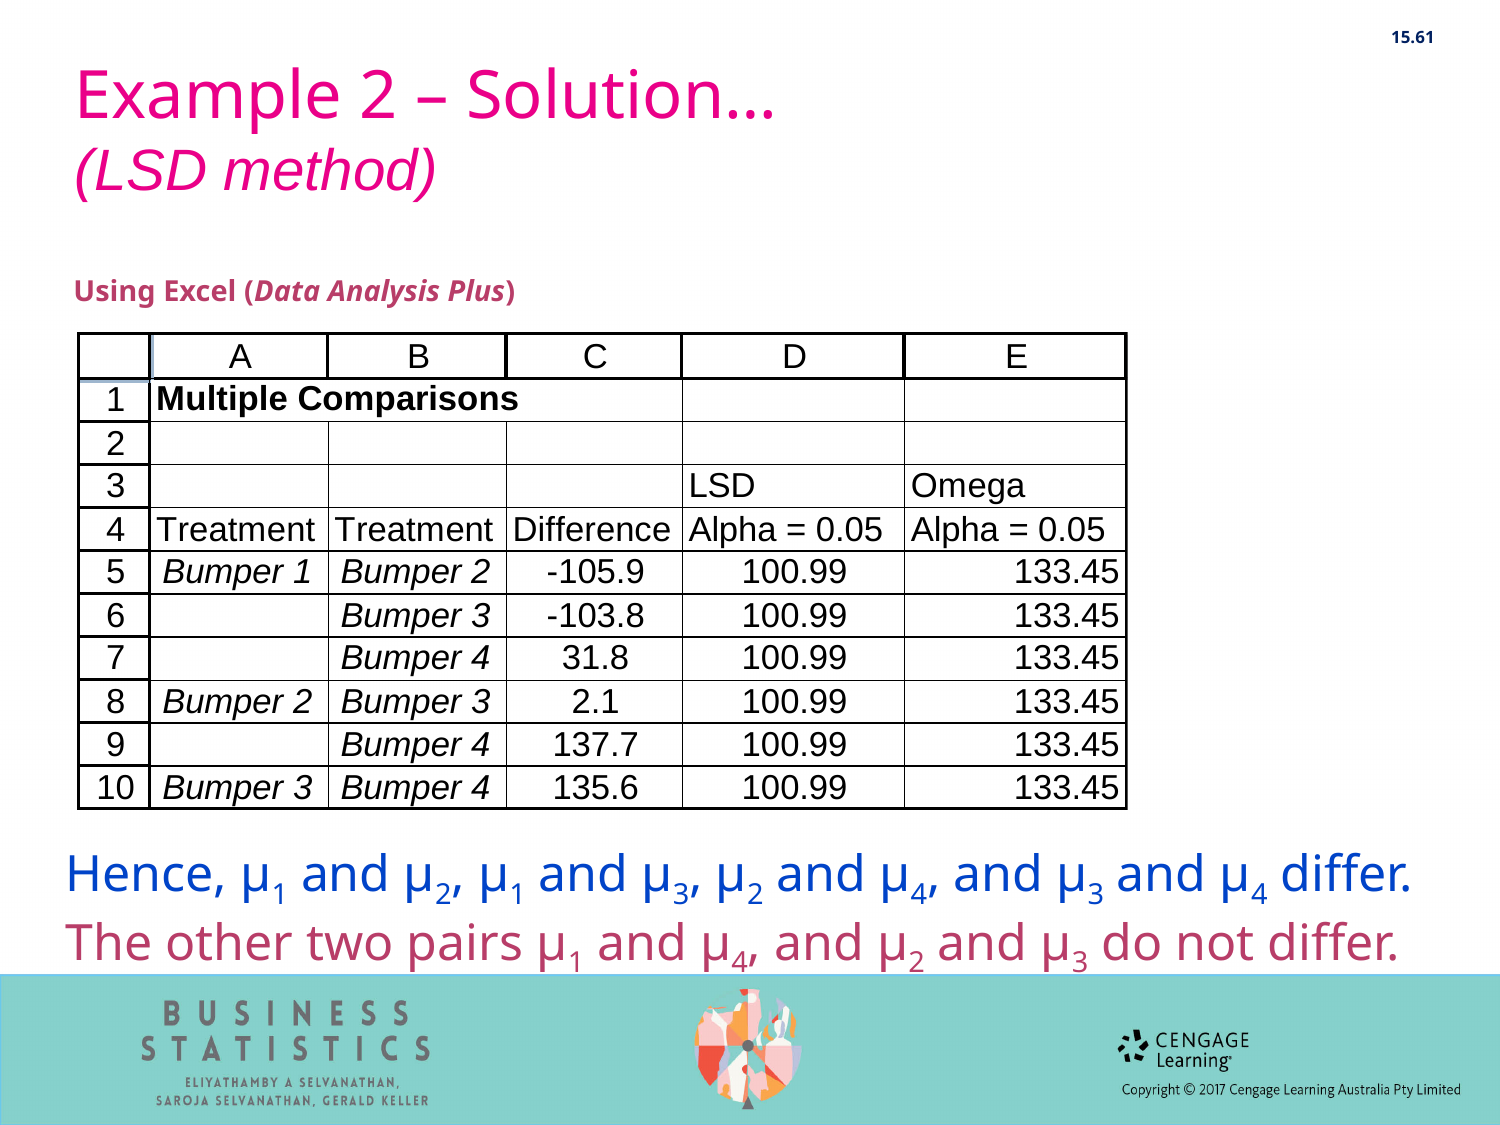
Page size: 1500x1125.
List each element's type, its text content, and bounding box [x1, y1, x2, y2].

title Example 2 – Solution… (LSD method) [59, 54, 1410, 200]
text_box Using Excel (Data Analysis Plus) [58, 231, 1414, 327]
slide_number 15.61 [1376, 0, 1500, 67]
list Hence, µ1 and µ2, µ1 and µ3, µ2 and µ4, and µ3 and µ4 differ. The other two pairs µ1 and µ4, and µ2 and µ3 do not differ. [50, 834, 1451, 1067]
picture [0, 0, 1500, 1125]
